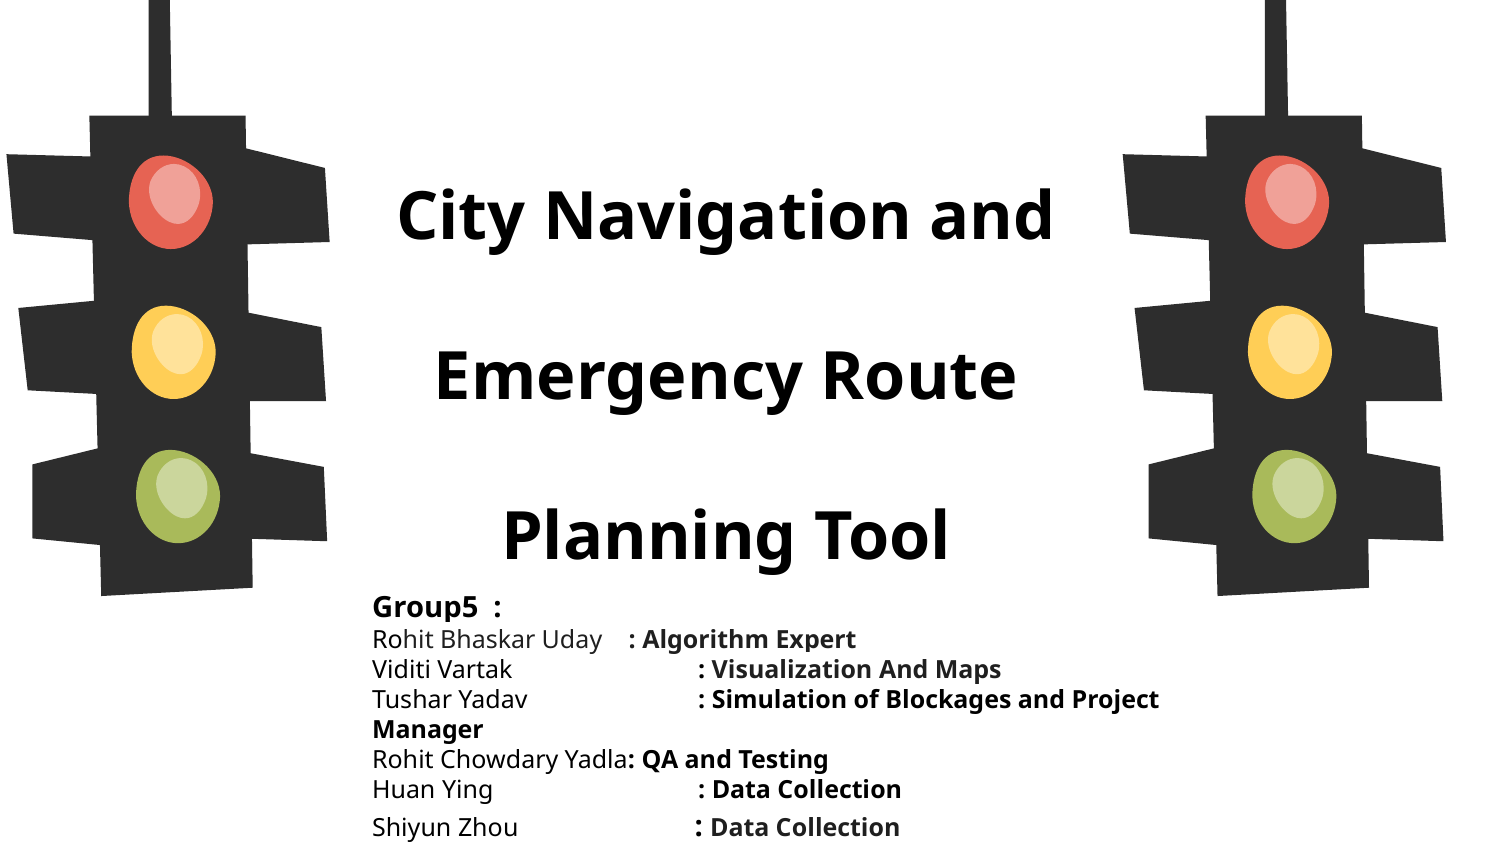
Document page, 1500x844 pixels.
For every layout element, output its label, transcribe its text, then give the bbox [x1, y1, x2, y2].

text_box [1122, 0, 1447, 597]
subtitle Group5 : Rohit Bhaskar Uday : Algorithm Expert Viditi Vartak : Visualization And Maps Tushar Yadav : Simulation of Blockages and Project Manager Rohit Chowdary Yadla: QA and Testing Huan Ying : Data Collection Shiyun Zhou : Data Collection [356, 573, 1179, 844]
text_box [6, 0, 330, 597]
text_box City Navigation and Emergency Route Planning Tool [368, 77, 1084, 574]
